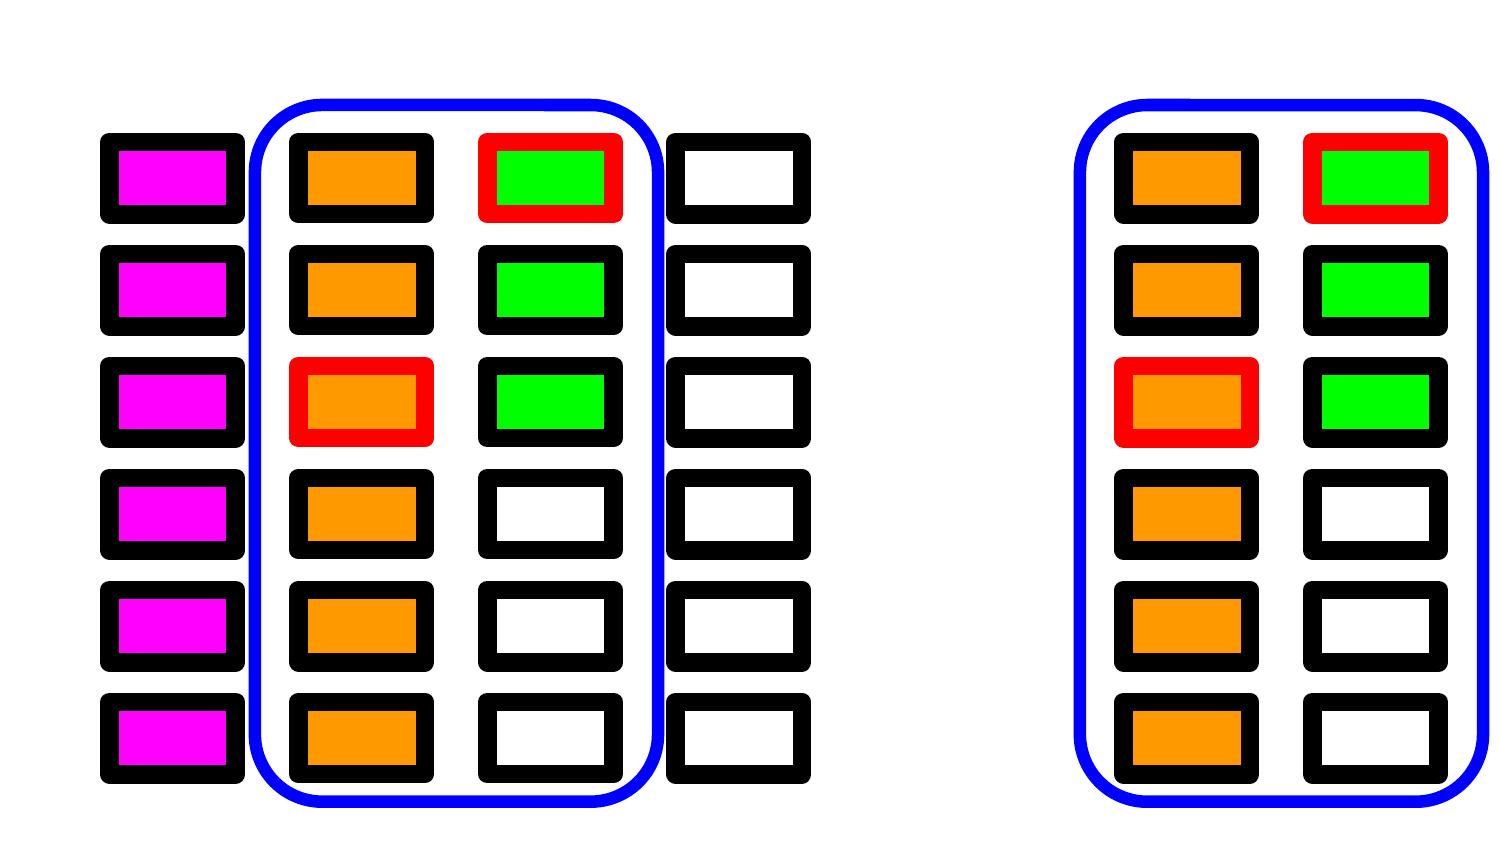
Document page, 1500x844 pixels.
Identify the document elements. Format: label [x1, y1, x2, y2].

text_box [109, 590, 236, 663]
text_box [109, 141, 236, 215]
text_box [109, 365, 236, 439]
text_box [109, 702, 236, 775]
text_box [675, 702, 803, 775]
text_box [675, 253, 803, 327]
text_box [675, 590, 803, 663]
text_box [109, 253, 236, 327]
text_box [675, 365, 803, 439]
text_box [1079, 105, 1484, 802]
text_box [254, 104, 659, 802]
text_box [109, 477, 236, 551]
text_box [675, 477, 803, 551]
text_box [675, 141, 803, 215]
